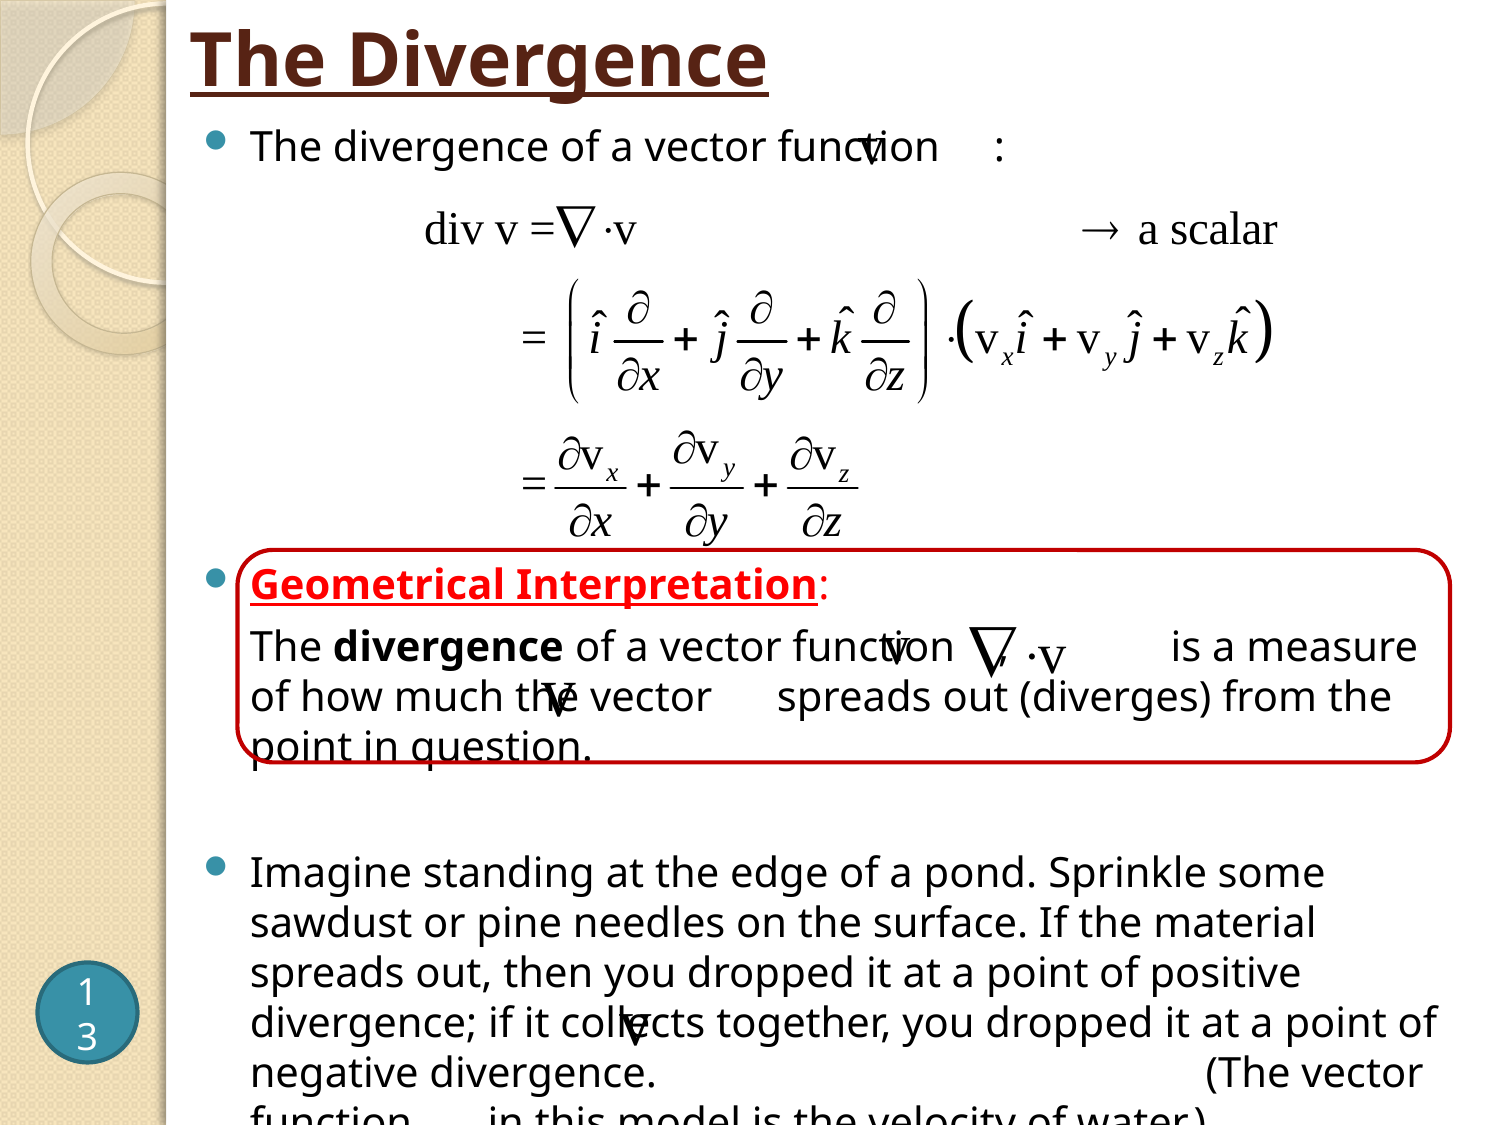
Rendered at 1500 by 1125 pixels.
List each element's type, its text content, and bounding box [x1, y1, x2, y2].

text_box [529, 649, 588, 735]
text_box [962, 620, 1076, 688]
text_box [369, 199, 1288, 559]
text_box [849, 112, 896, 179]
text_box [874, 612, 921, 679]
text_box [608, 983, 663, 1063]
text_box [235, 547, 1453, 765]
title The Divergence [174, 1, 1466, 112]
text_box 13 [35, 960, 140, 1065]
list The divergence of a vector function : Geometrical Interpretation: The divergence of a vector function , is a measure of how much the vector spreads out (diverges) from the point in question. Imagine standing at the edge of a pond. Sprinkle some sawdust or pine needles on the surface. If the material spreads out, then you dropped it at a point of positive divergence; if it collects together, you dropped it at a point of negative divergence. (The vector function in this model is the velocity of water.) [174, 112, 1466, 1125]
